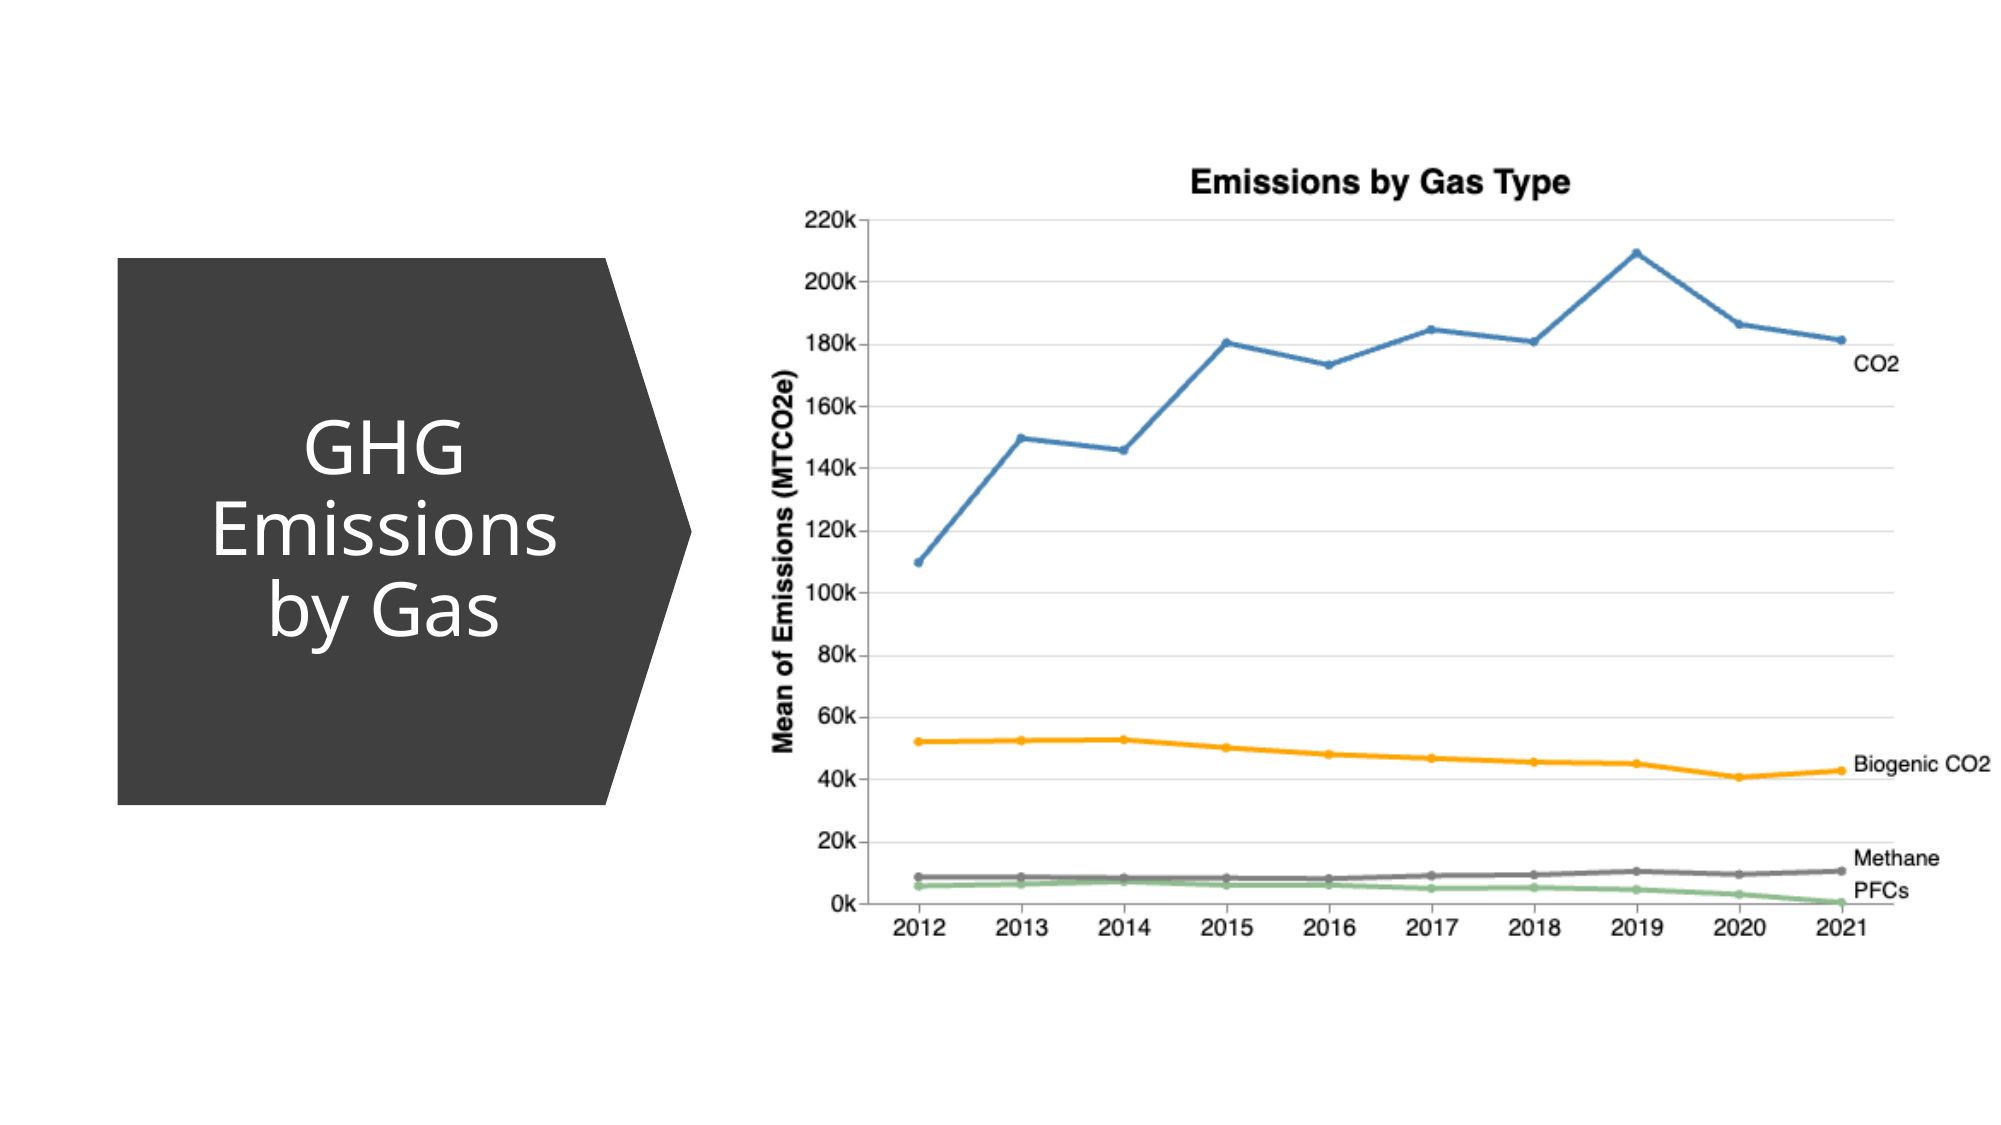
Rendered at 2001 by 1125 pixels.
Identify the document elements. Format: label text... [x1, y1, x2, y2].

title GHG Emissions by Gas [168, 322, 601, 741]
text_box [116, 257, 693, 807]
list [760, 158, 2000, 948]
